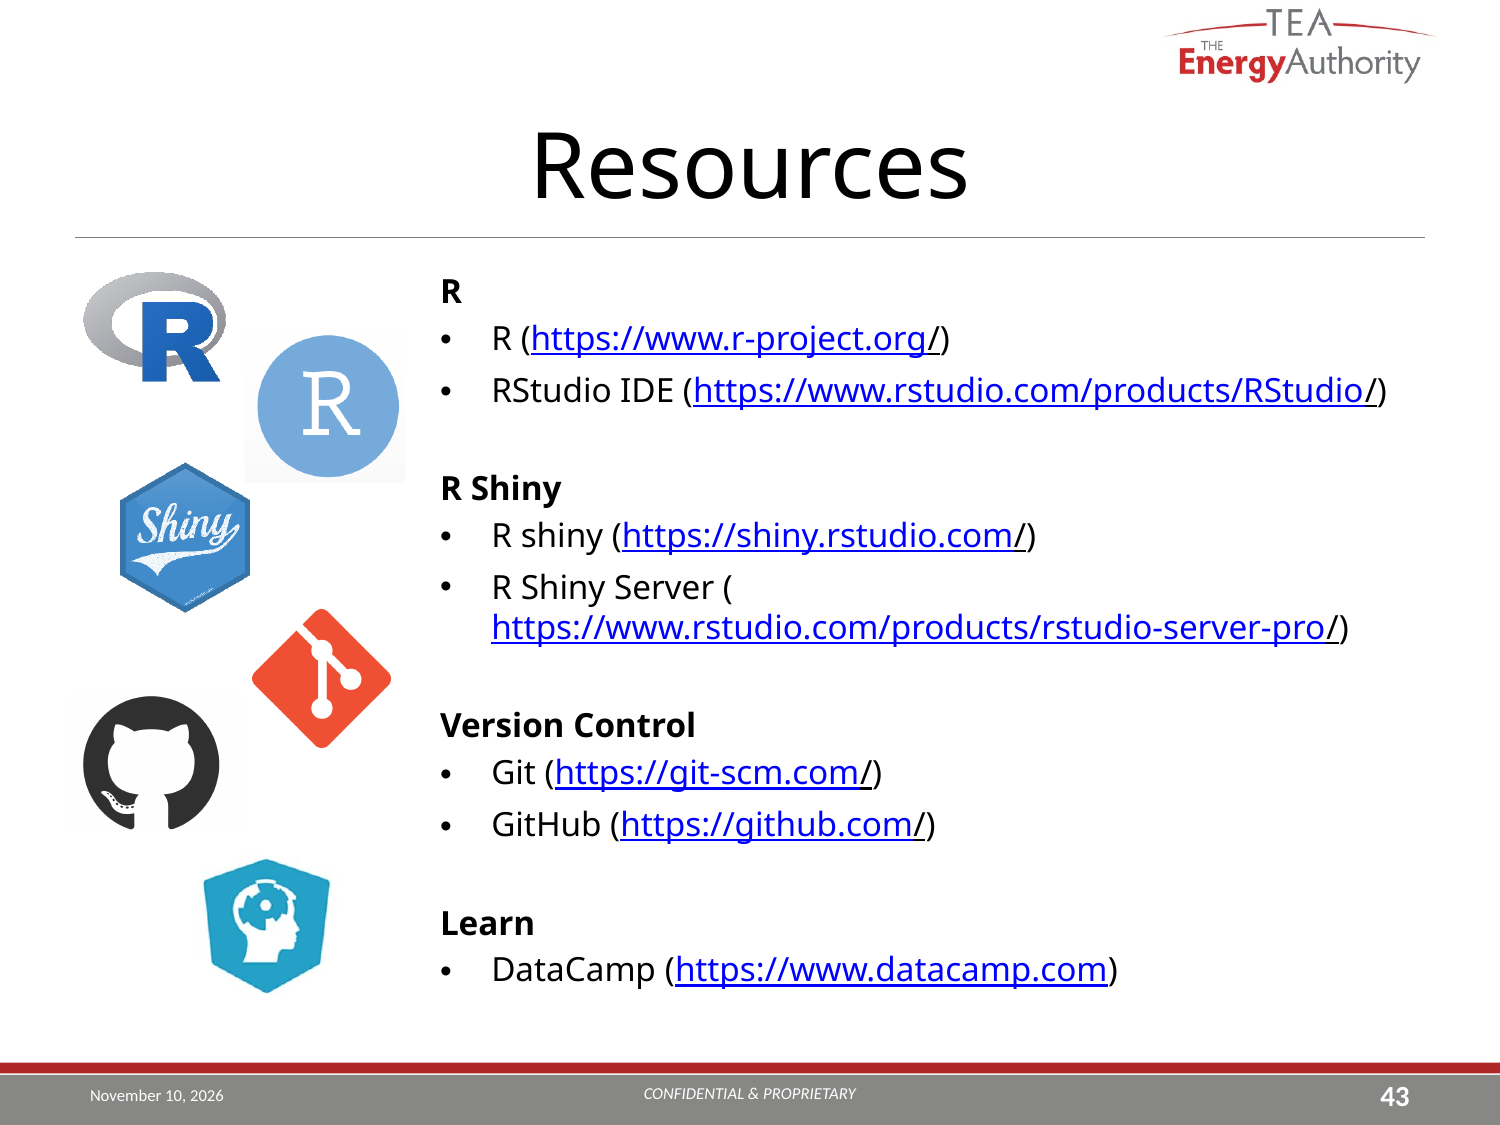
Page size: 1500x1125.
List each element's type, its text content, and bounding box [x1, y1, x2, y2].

picture [82, 271, 226, 382]
list R R (https://www.r-project.org/) RStudio IDE (https://www.rstudio.com/products/RStudio/) R Shiny R shiny (https://shiny.rstudio.com/) R Shiny Server (https://www.rstudio.com/products/rstudio-server-pro/) Version Control Git (https://git-scm.com/) GitHub (https://github.com/) Learn DataCamp (https://www.datacamp.com) [425, 262, 1425, 1005]
picture [252, 609, 391, 749]
footer CONFIDENTIAL & PROPRIETARY [512, 1062, 988, 1123]
picture [120, 326, 406, 613]
picture [1162, 0, 1438, 92]
title Resources [75, 90, 1425, 233]
slide_number 43 [1074, 1065, 1425, 1125]
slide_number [75, 1065, 425, 1125]
picture [68, 693, 363, 1020]
